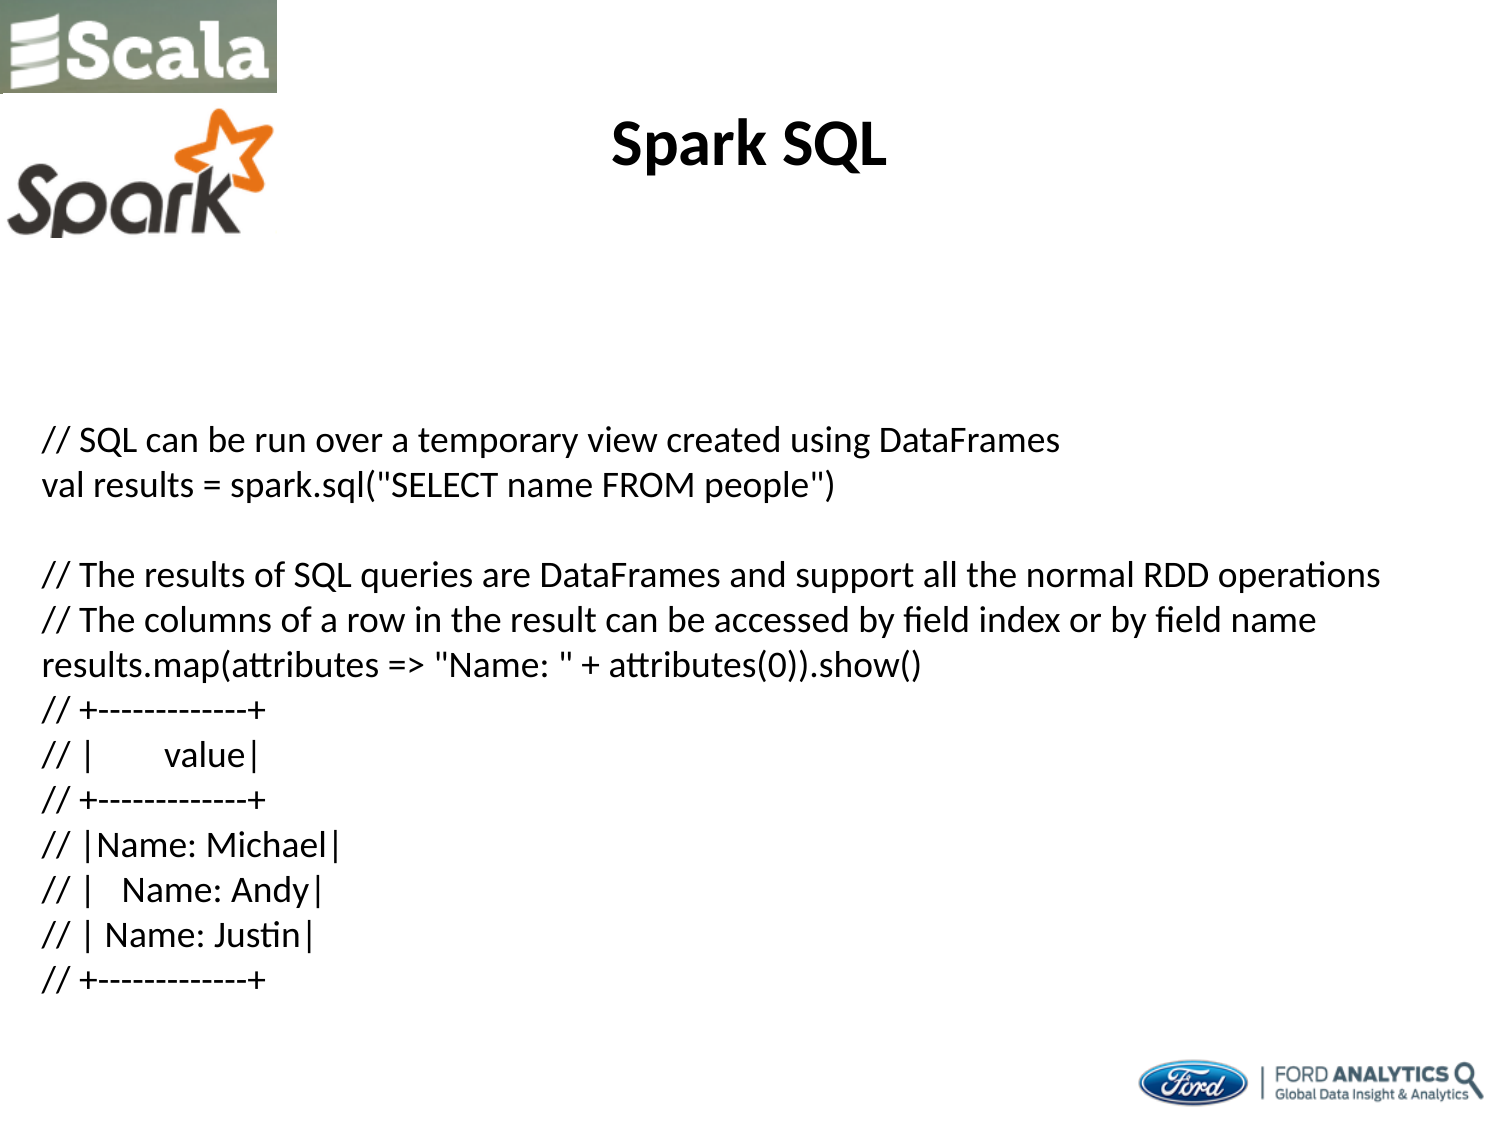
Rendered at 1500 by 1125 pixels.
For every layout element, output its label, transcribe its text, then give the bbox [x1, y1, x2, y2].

title Spark SQL [280, 45, 1425, 233]
picture [1136, 1057, 1497, 1108]
text_box // SQL can be run over a temporary view created using DataFrames val results = spark.sql("SELECT name FROM people") // The results of SQL queries are DataFrames and support all the normal RDD operations // The columns of a row in the result can be accessed by field index or by field name results.map(attributes => "Name: " + attributes(0)).show() // +-------------+ // | value| // +-------------+ // |Name: Michael| // | Name: Andy| // | Name: Justin| // +-------------+ [26, 362, 1465, 1053]
picture [0, 0, 277, 238]
